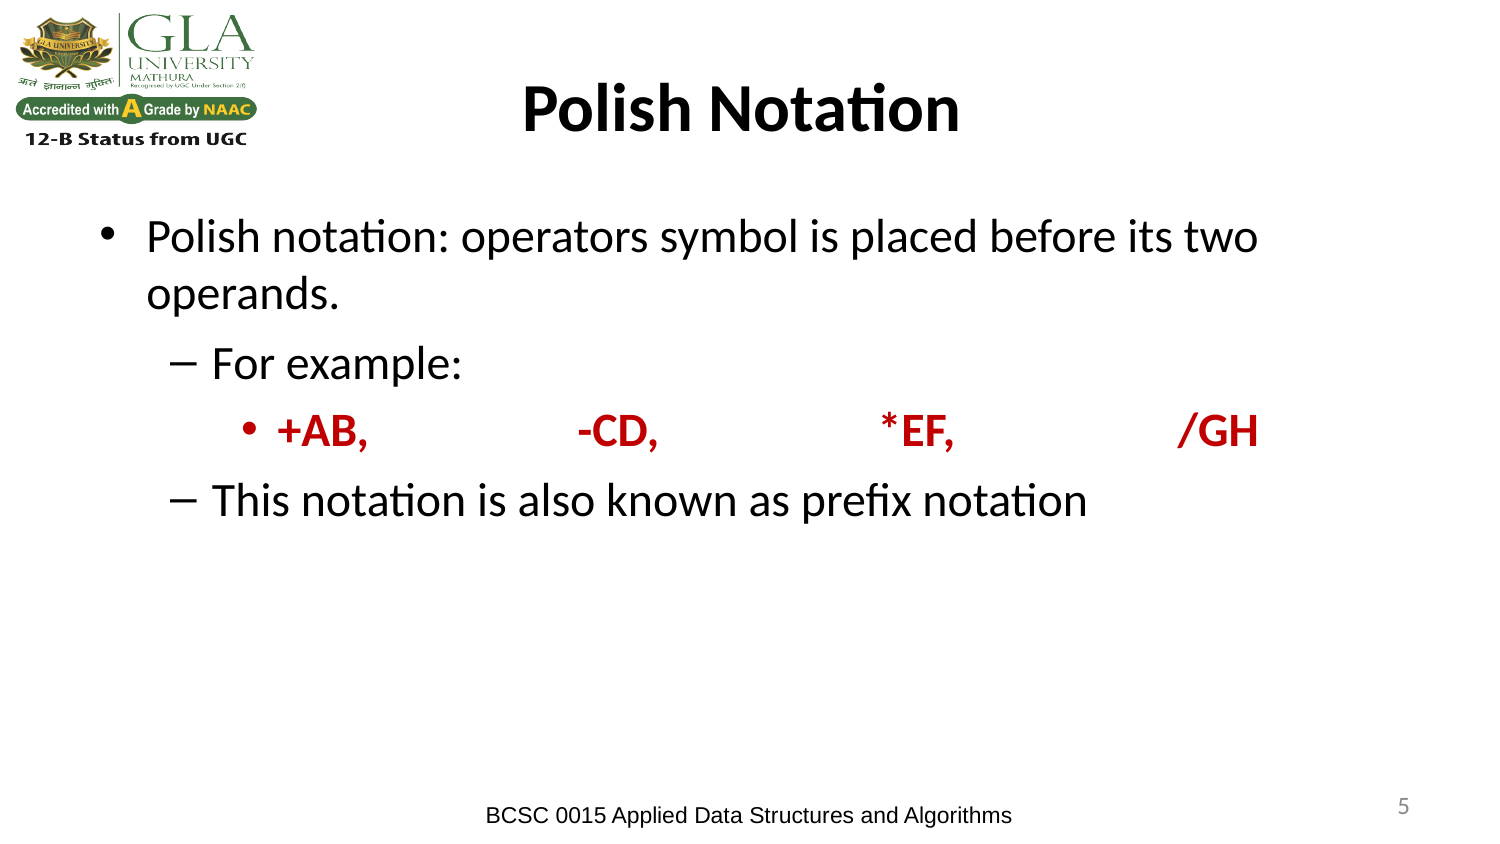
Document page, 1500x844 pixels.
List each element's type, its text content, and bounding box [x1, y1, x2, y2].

title Polish Notation [75, 33, 1425, 175]
slide_number ‹#› [1074, 782, 1425, 827]
list Polish notation: operators symbol is placed before its two operands. For example: +AB, -CD, *EF, /GH This notation is also known as prefix notation [75, 196, 1425, 754]
picture [9, 8, 263, 150]
